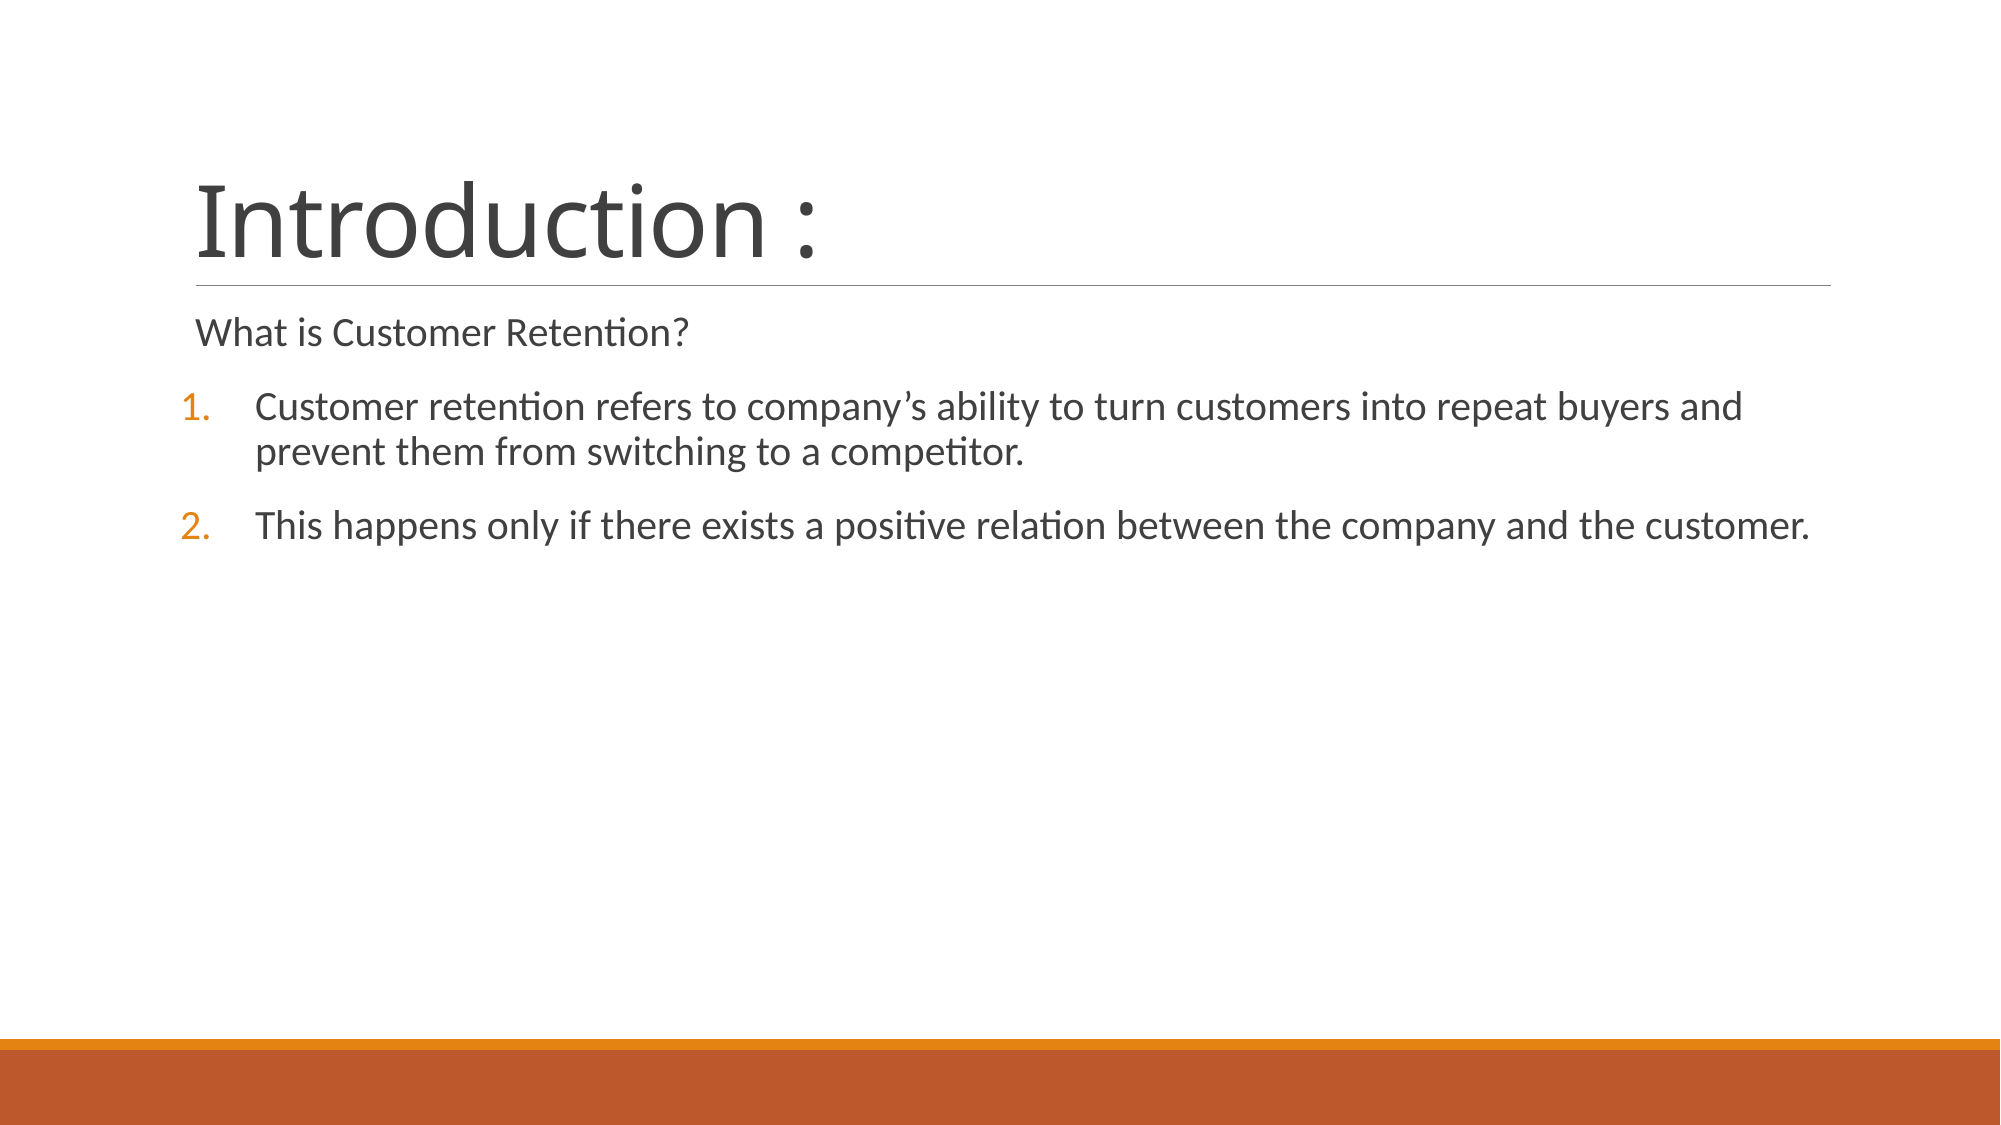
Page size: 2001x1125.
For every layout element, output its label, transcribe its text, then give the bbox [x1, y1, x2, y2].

title Introduction : [180, 47, 1830, 285]
list What is Customer Retention? Customer retention refers to company’s ability to turn customers into repeat buyers and prevent them from switching to a competitor. This happens only if there exists a positive relation between the company and the customer. [180, 302, 1830, 963]
